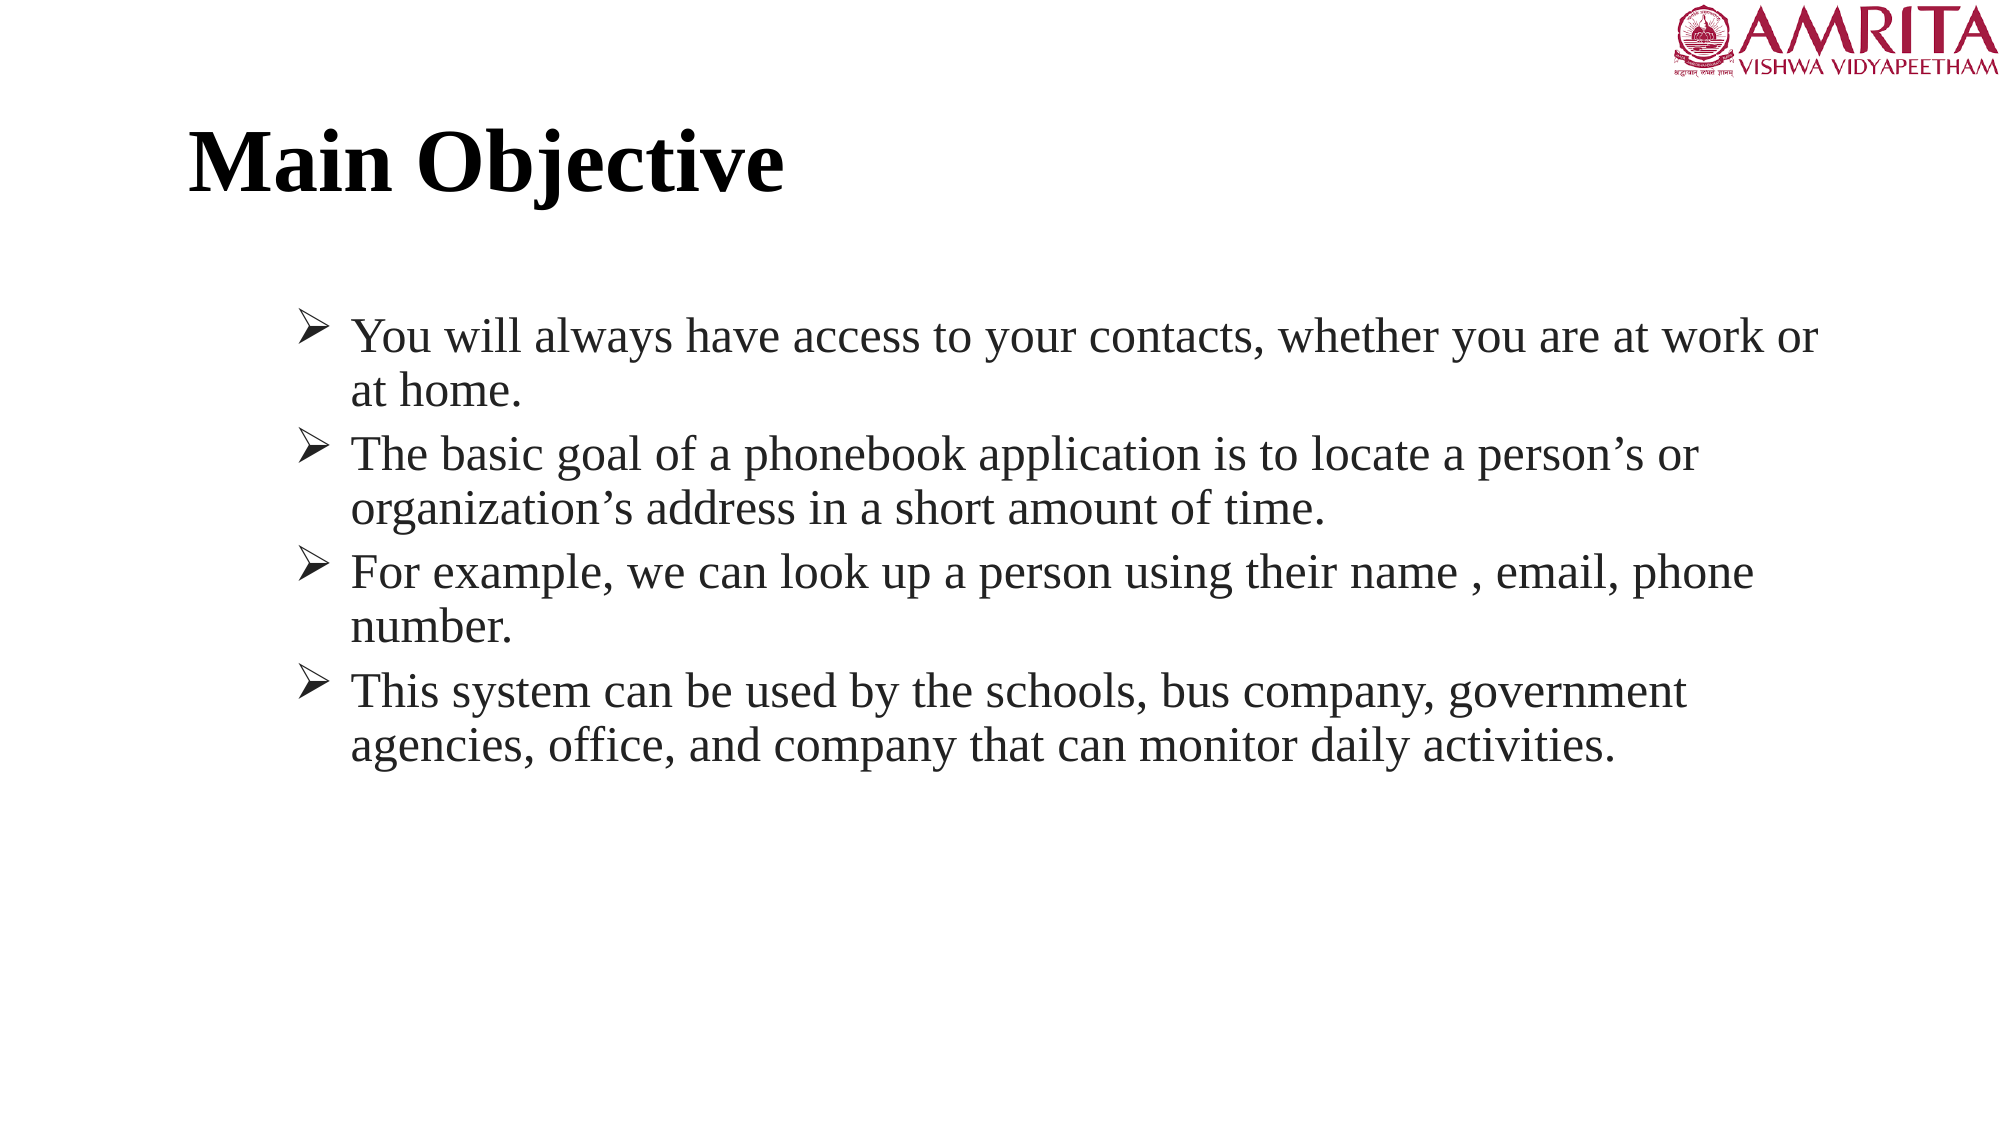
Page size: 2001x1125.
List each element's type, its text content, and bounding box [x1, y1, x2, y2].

subtitle You will always have access to your contacts, whether you are at work or at home. The basic goal of a phonebook application is to locate a person’s or organization’s address in a short amount of time. For example, we can look up a person using their name , email, phone number. This system can be used by the schools, bus company, government agencies, office, and company that can monitor daily activities. [129, 301, 1871, 811]
text_box Main Objective [131, 105, 843, 218]
picture [1672, 0, 2000, 83]
